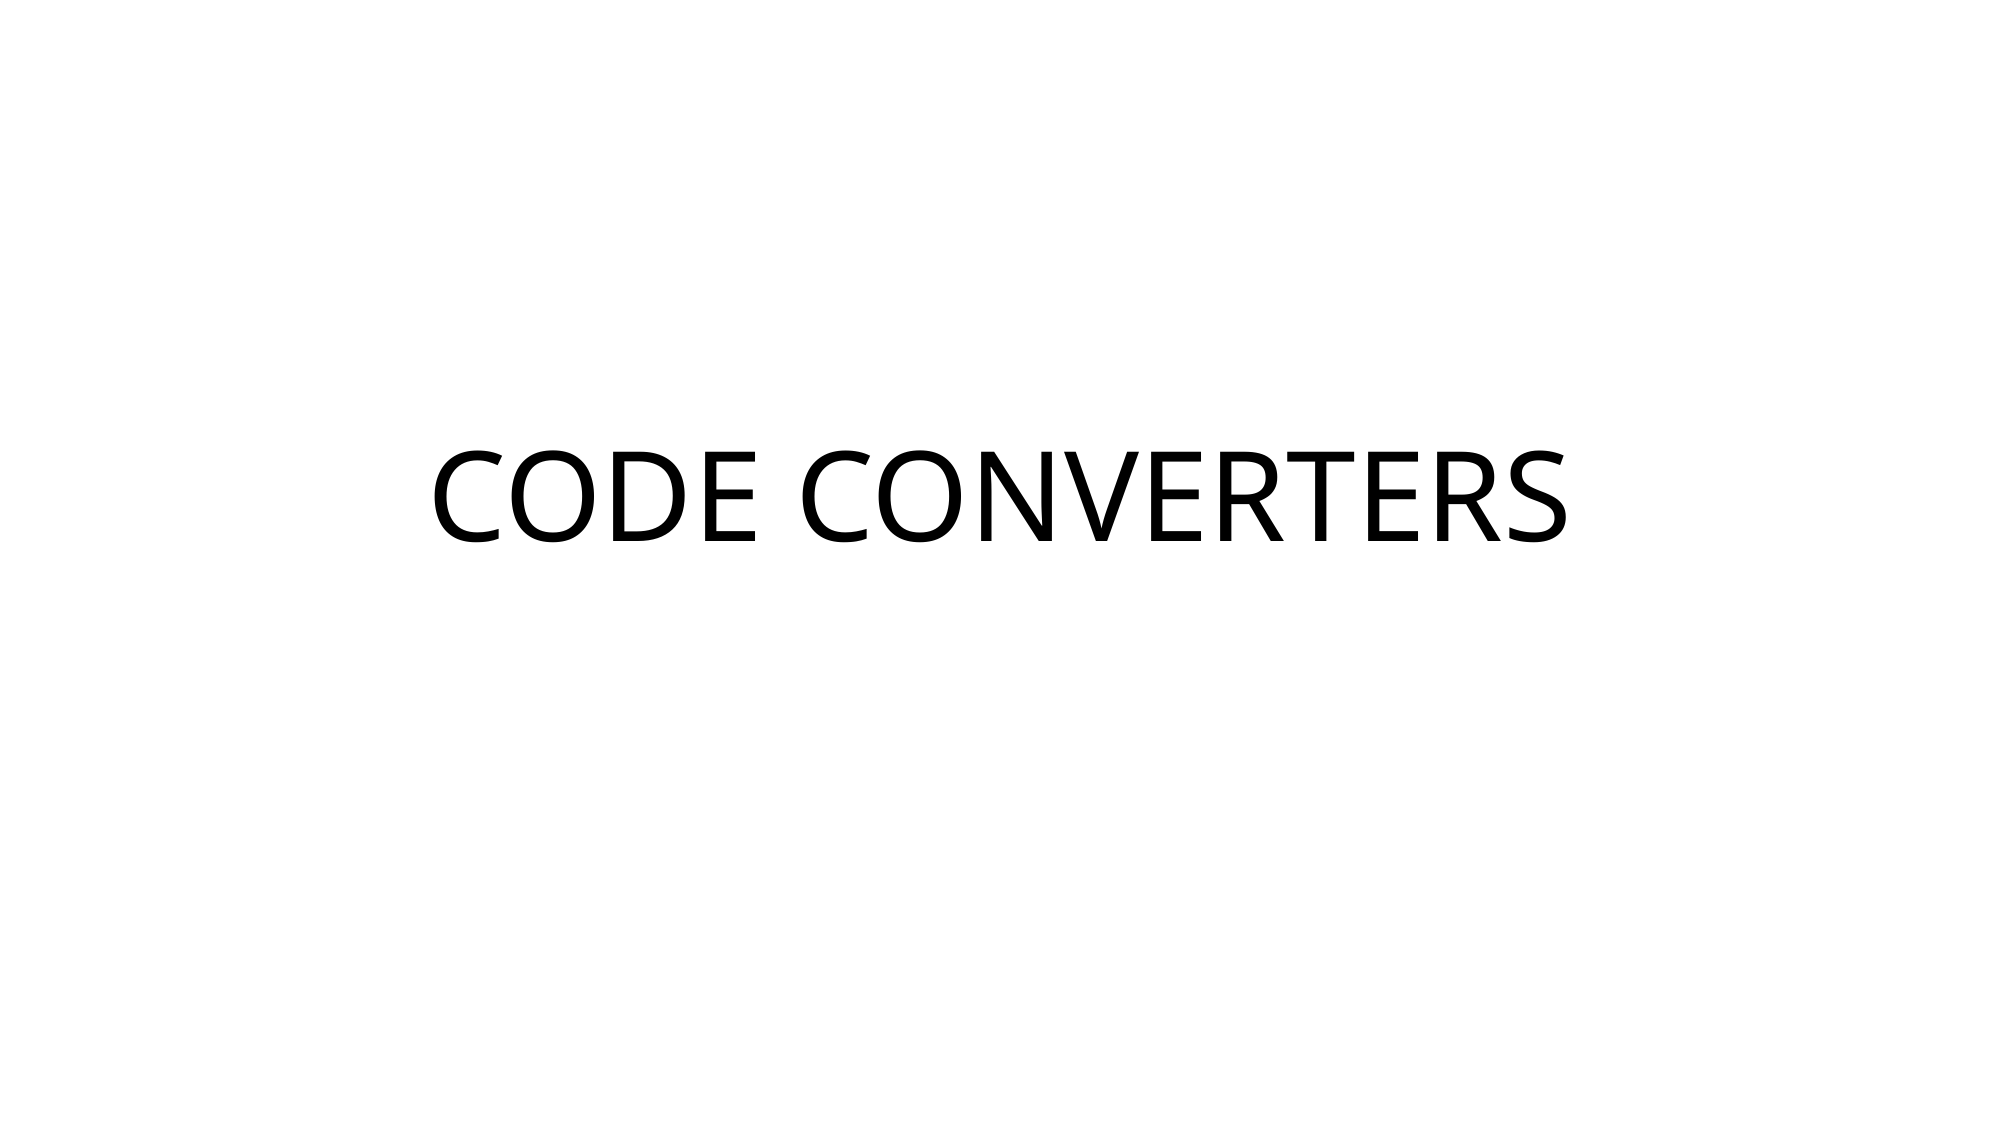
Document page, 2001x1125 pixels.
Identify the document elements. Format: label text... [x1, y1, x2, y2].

title CODE CONVERTERS [249, 184, 1750, 576]
